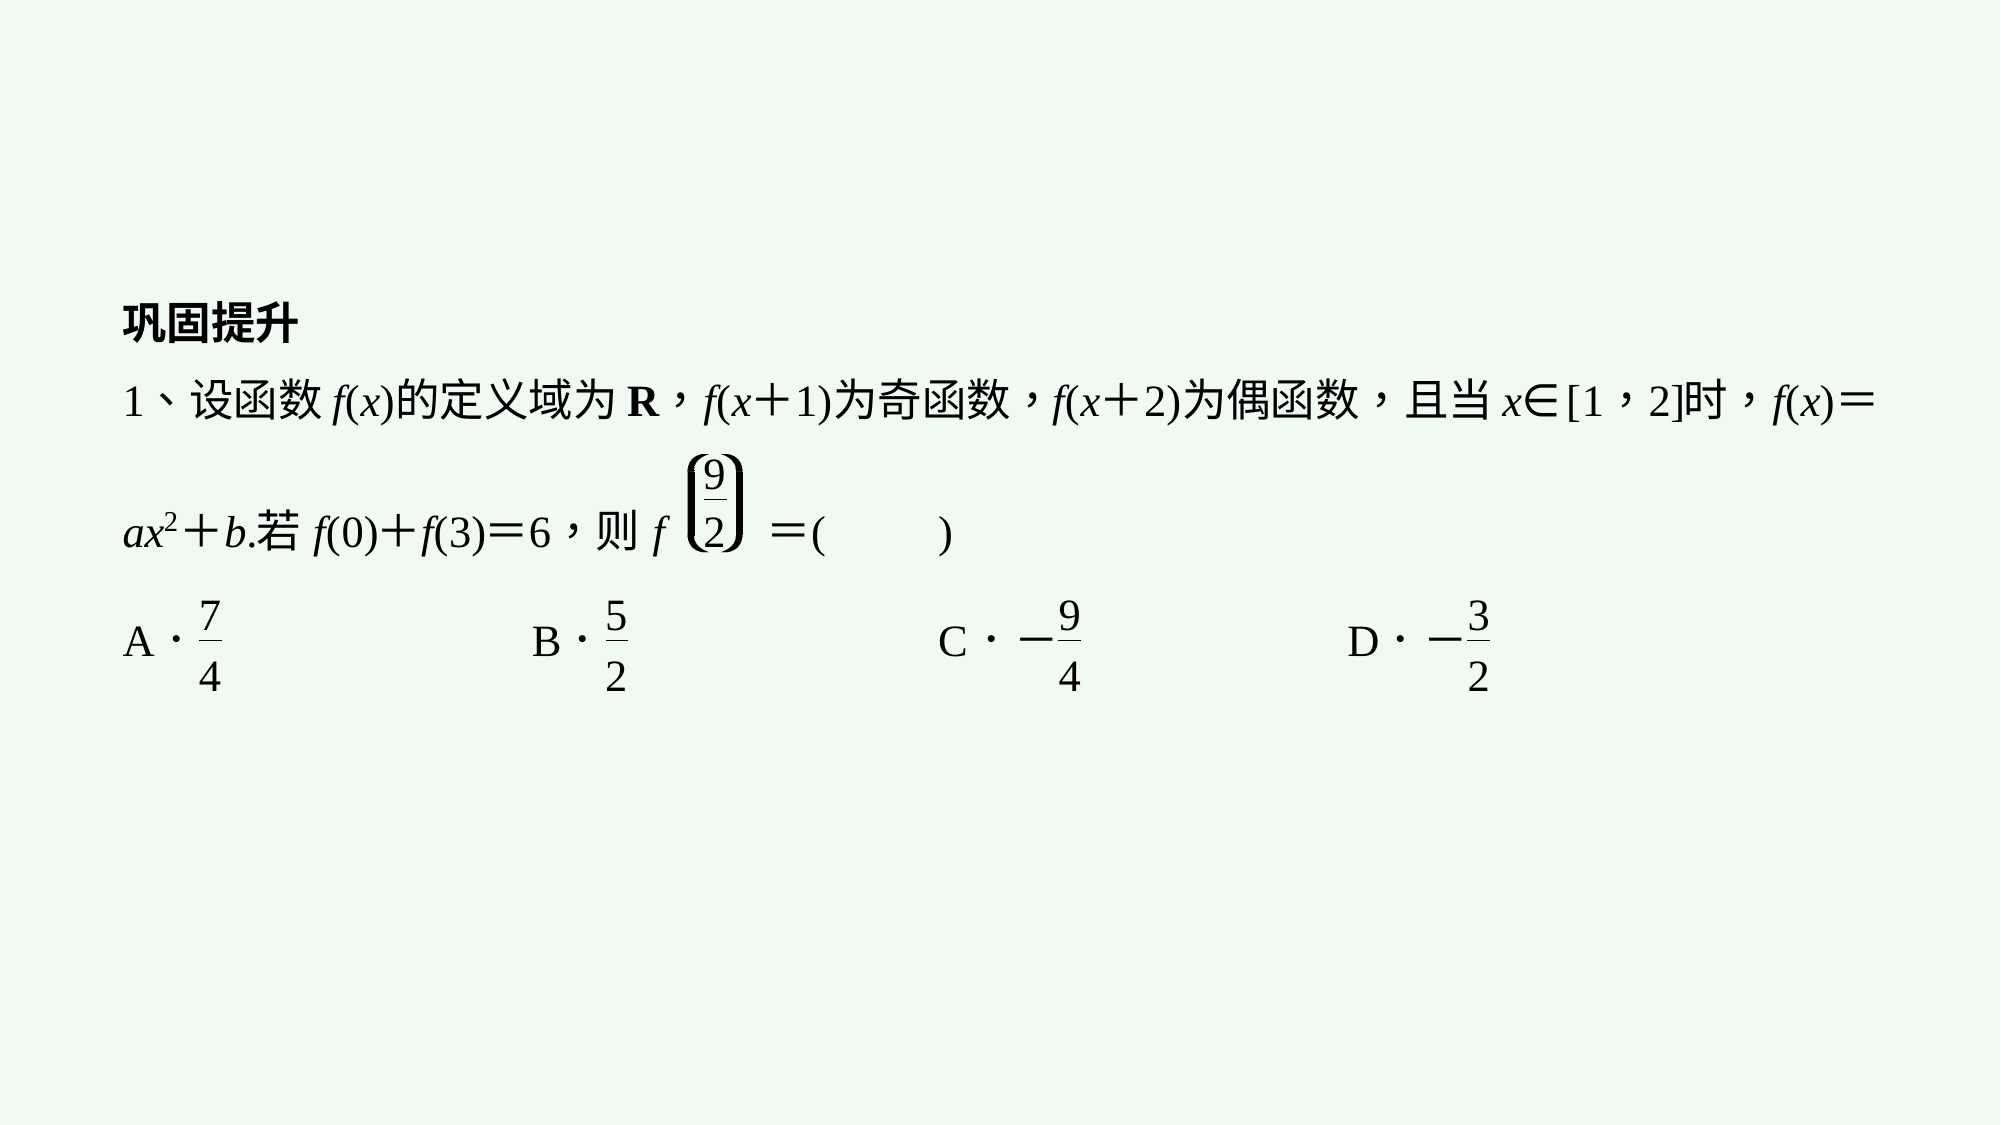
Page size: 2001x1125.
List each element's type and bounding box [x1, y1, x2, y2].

text_box [122, 271, 1881, 714]
